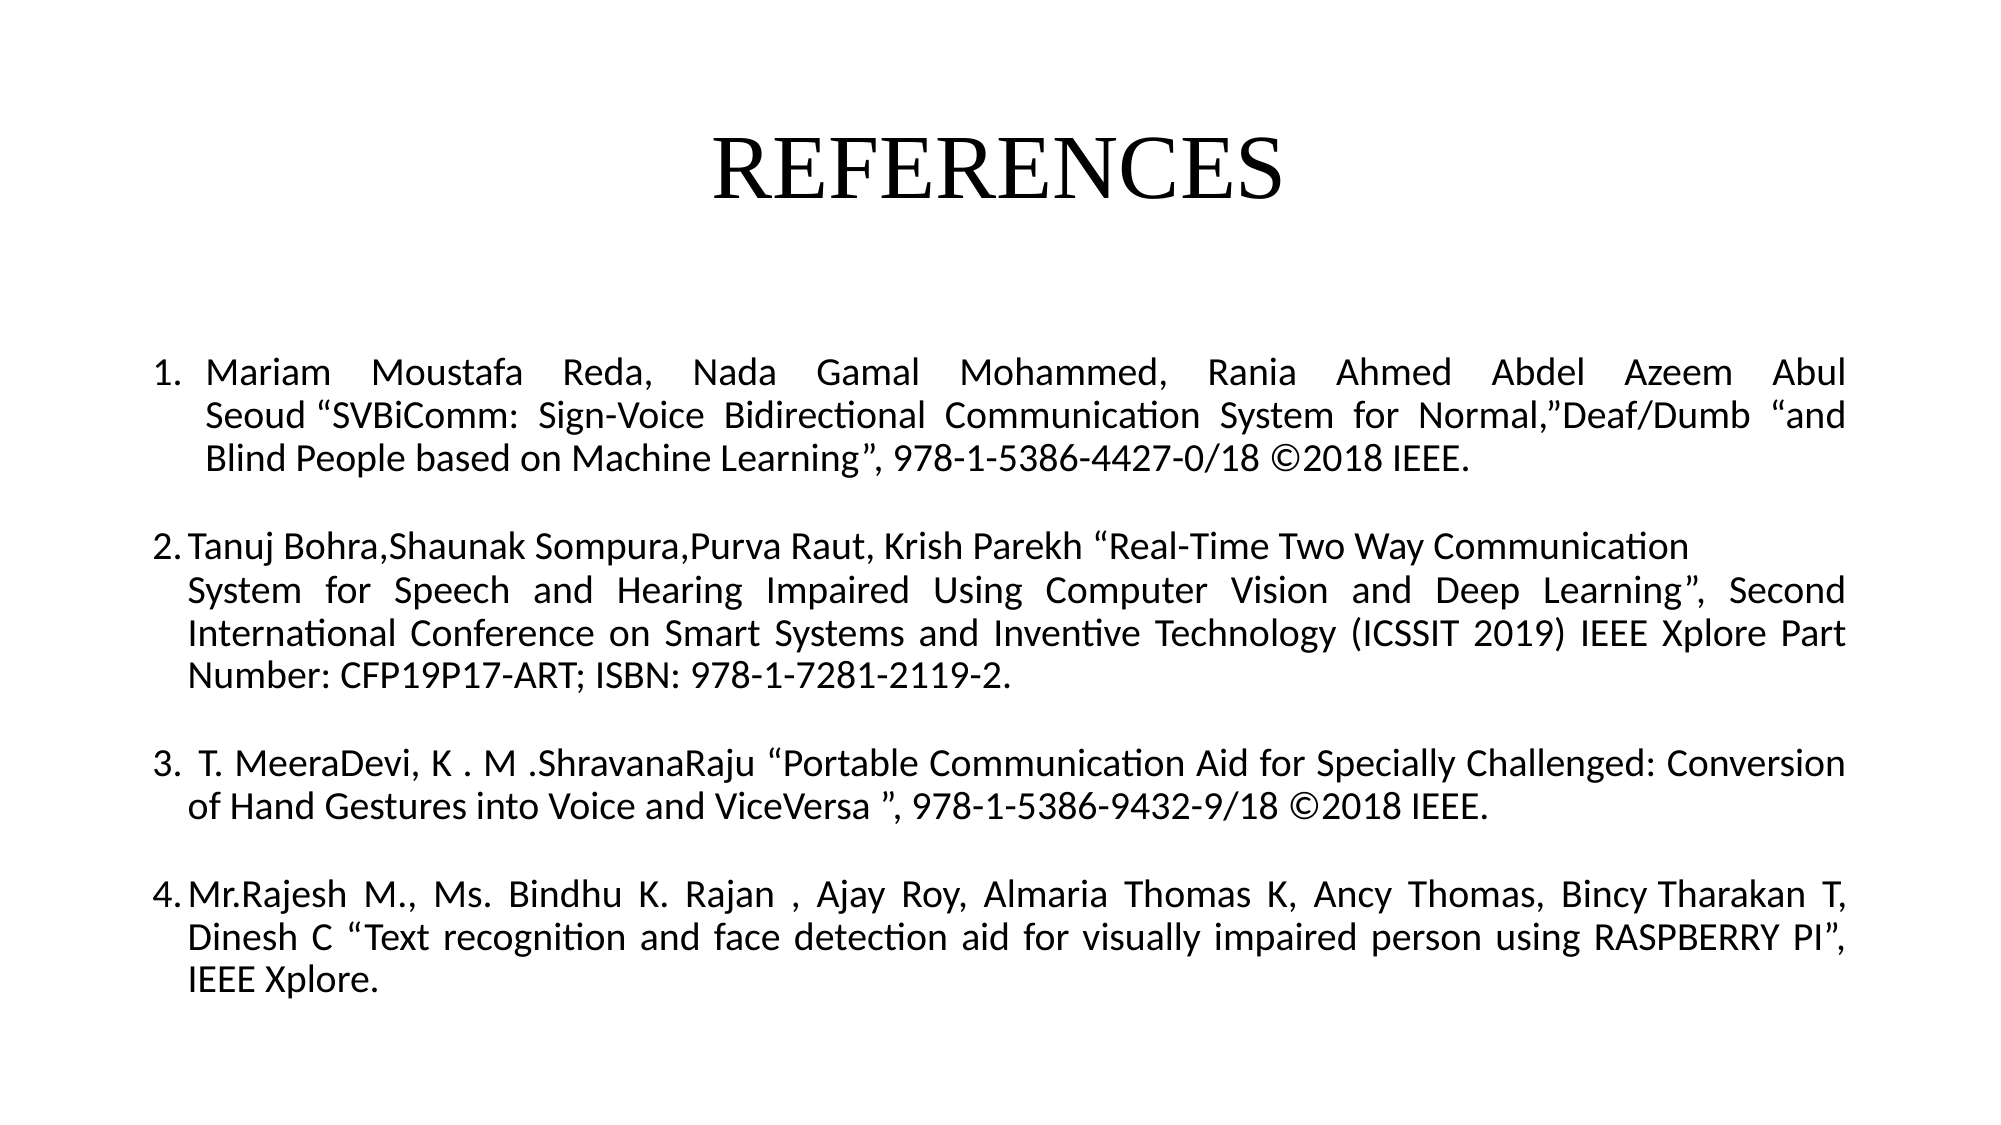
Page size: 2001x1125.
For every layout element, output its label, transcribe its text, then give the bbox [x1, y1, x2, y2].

list Mariam Moustafa Reda, Nada Gamal Mohammed, Rania Ahmed Abdel Azeem Abul Seoud “SVBiComm: Sign-Voice Bidirectional Communication System for Normal,”Deaf/Dumb “and Blind People based on Machine Learning”, 978-1-5386-4427-0/18 ©2018 IEEE. Tanuj Bohra,Shaunak Sompura,Purva Raut, Krish Parekh “Real-Time Two Way Communication System for Speech and Hearing Impaired Using Computer Vision and Deep Learning”, Second International Conference on Smart Systems and Inventive Technology (ICSSIT 2019) IEEE Xplore Part Number: CFP19P17-ART; ISBN: 978-1-7281-2119-2. T. MeeraDevi, K . M .ShravanaRaju “Portable Communication Aid for Specially Challenged: Conversion of Hand Gestures into Voice and ViceVersa ”, 978-1-5386-9432-9/18 ©2018 IEEE. Mr.Rajesh M., Ms. Bindhu K. Rajan , Ajay Roy, Almaria Thomas K, Ancy Thomas, Bincy Tharakan T, Dinesh C “Text recognition and face detection aid for visually impaired person using RASPBERRY PI”, IEEE Xplore. [137, 299, 1863, 1014]
title REFERENCES [137, 59, 1863, 278]
